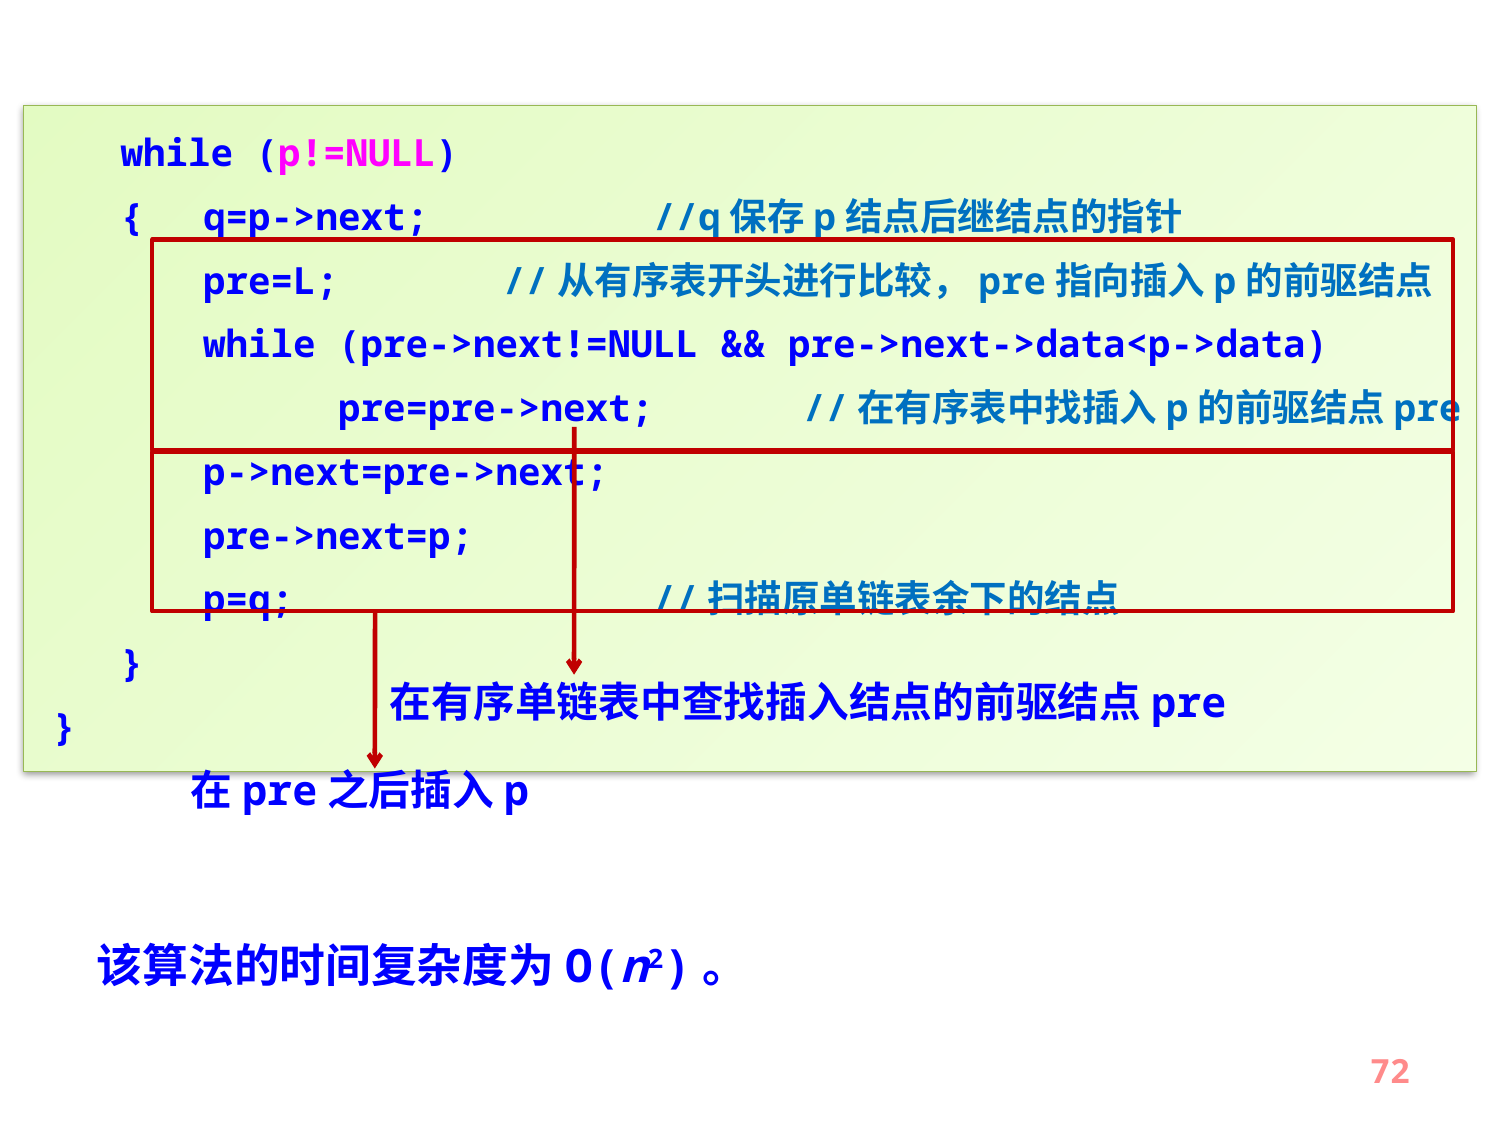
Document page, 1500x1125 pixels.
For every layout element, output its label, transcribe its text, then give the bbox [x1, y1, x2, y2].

slide_number 72 [1074, 1042, 1425, 1103]
text_box while (p!=NULL) { q=p->next; //q保存p结点后继结点的指针 pre=L; //从有序表开头进行比较，pre指向插入p的前驱结点 while (pre->next!=NULL && pre->next->data<p->data) pre=pre->next; //在有序表中找插入p的前驱结点pre p->next=pre->next; pre->next=p; p=q; //扫描原单链表余下的结点 } } [23, 105, 1477, 772]
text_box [152, 742, 1454, 823]
text_box 该算法的时间复杂度为O(n2)。 [82, 928, 850, 999]
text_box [152, 239, 1454, 735]
